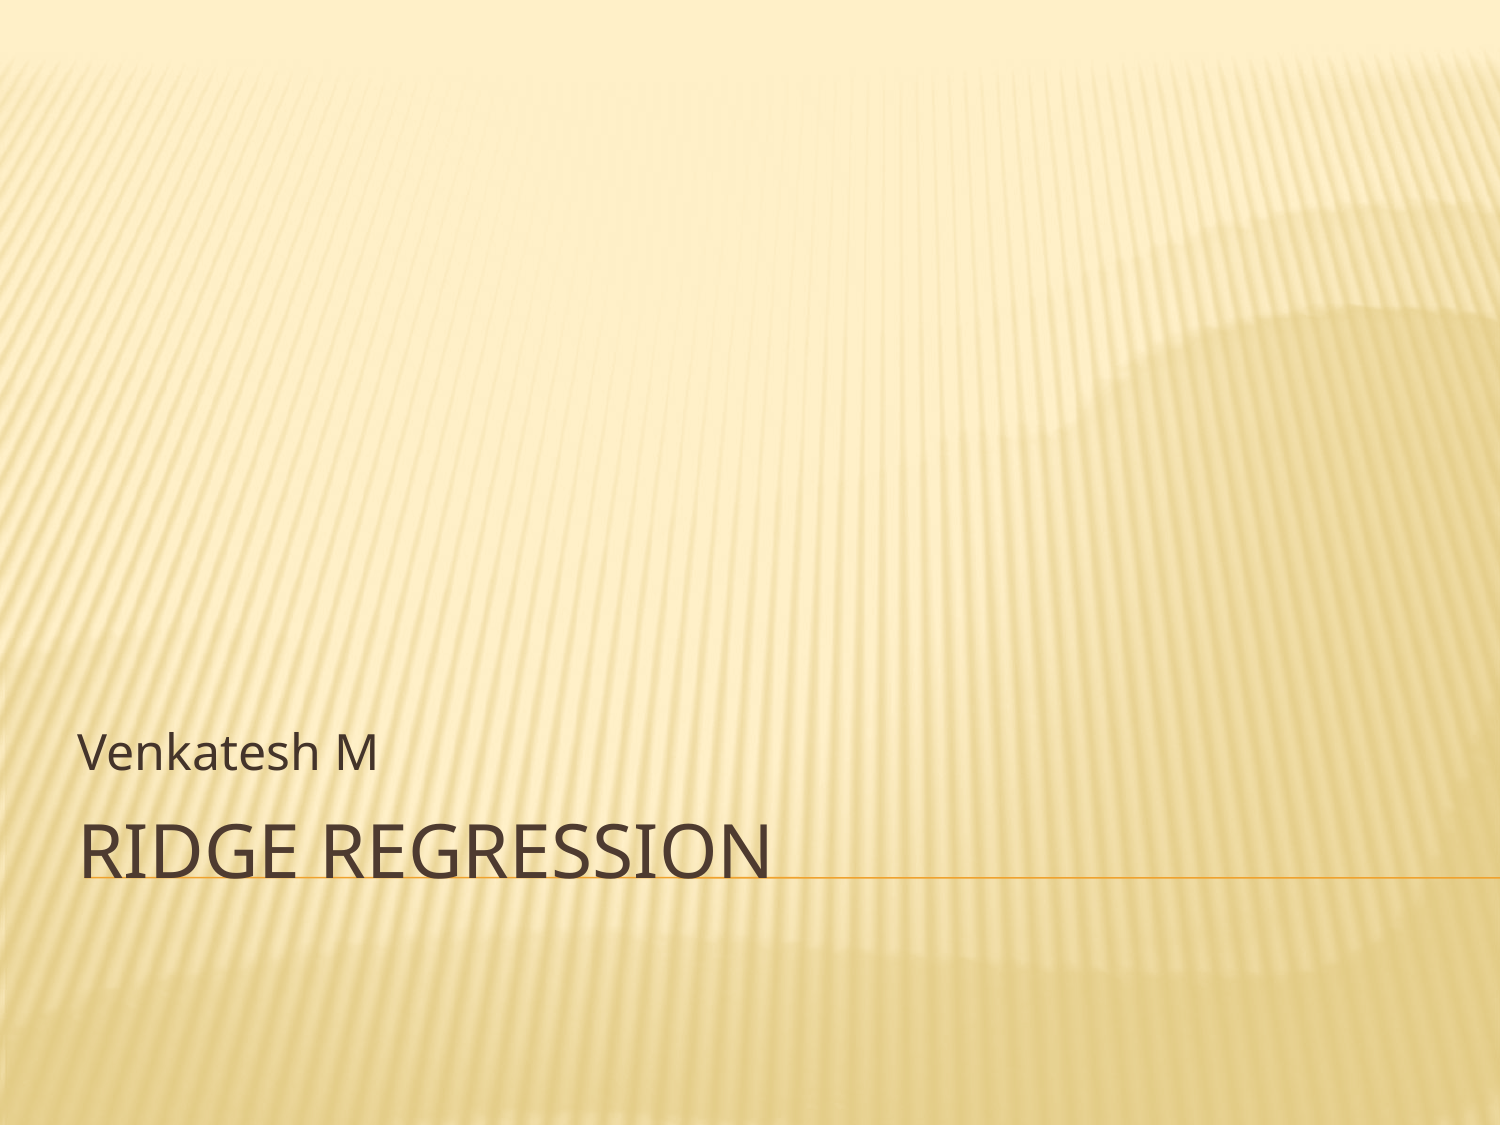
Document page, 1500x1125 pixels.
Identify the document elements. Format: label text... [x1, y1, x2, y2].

title Ridge Regression [62, 796, 1450, 997]
subtitle Venkatesh M [62, 637, 1450, 788]
